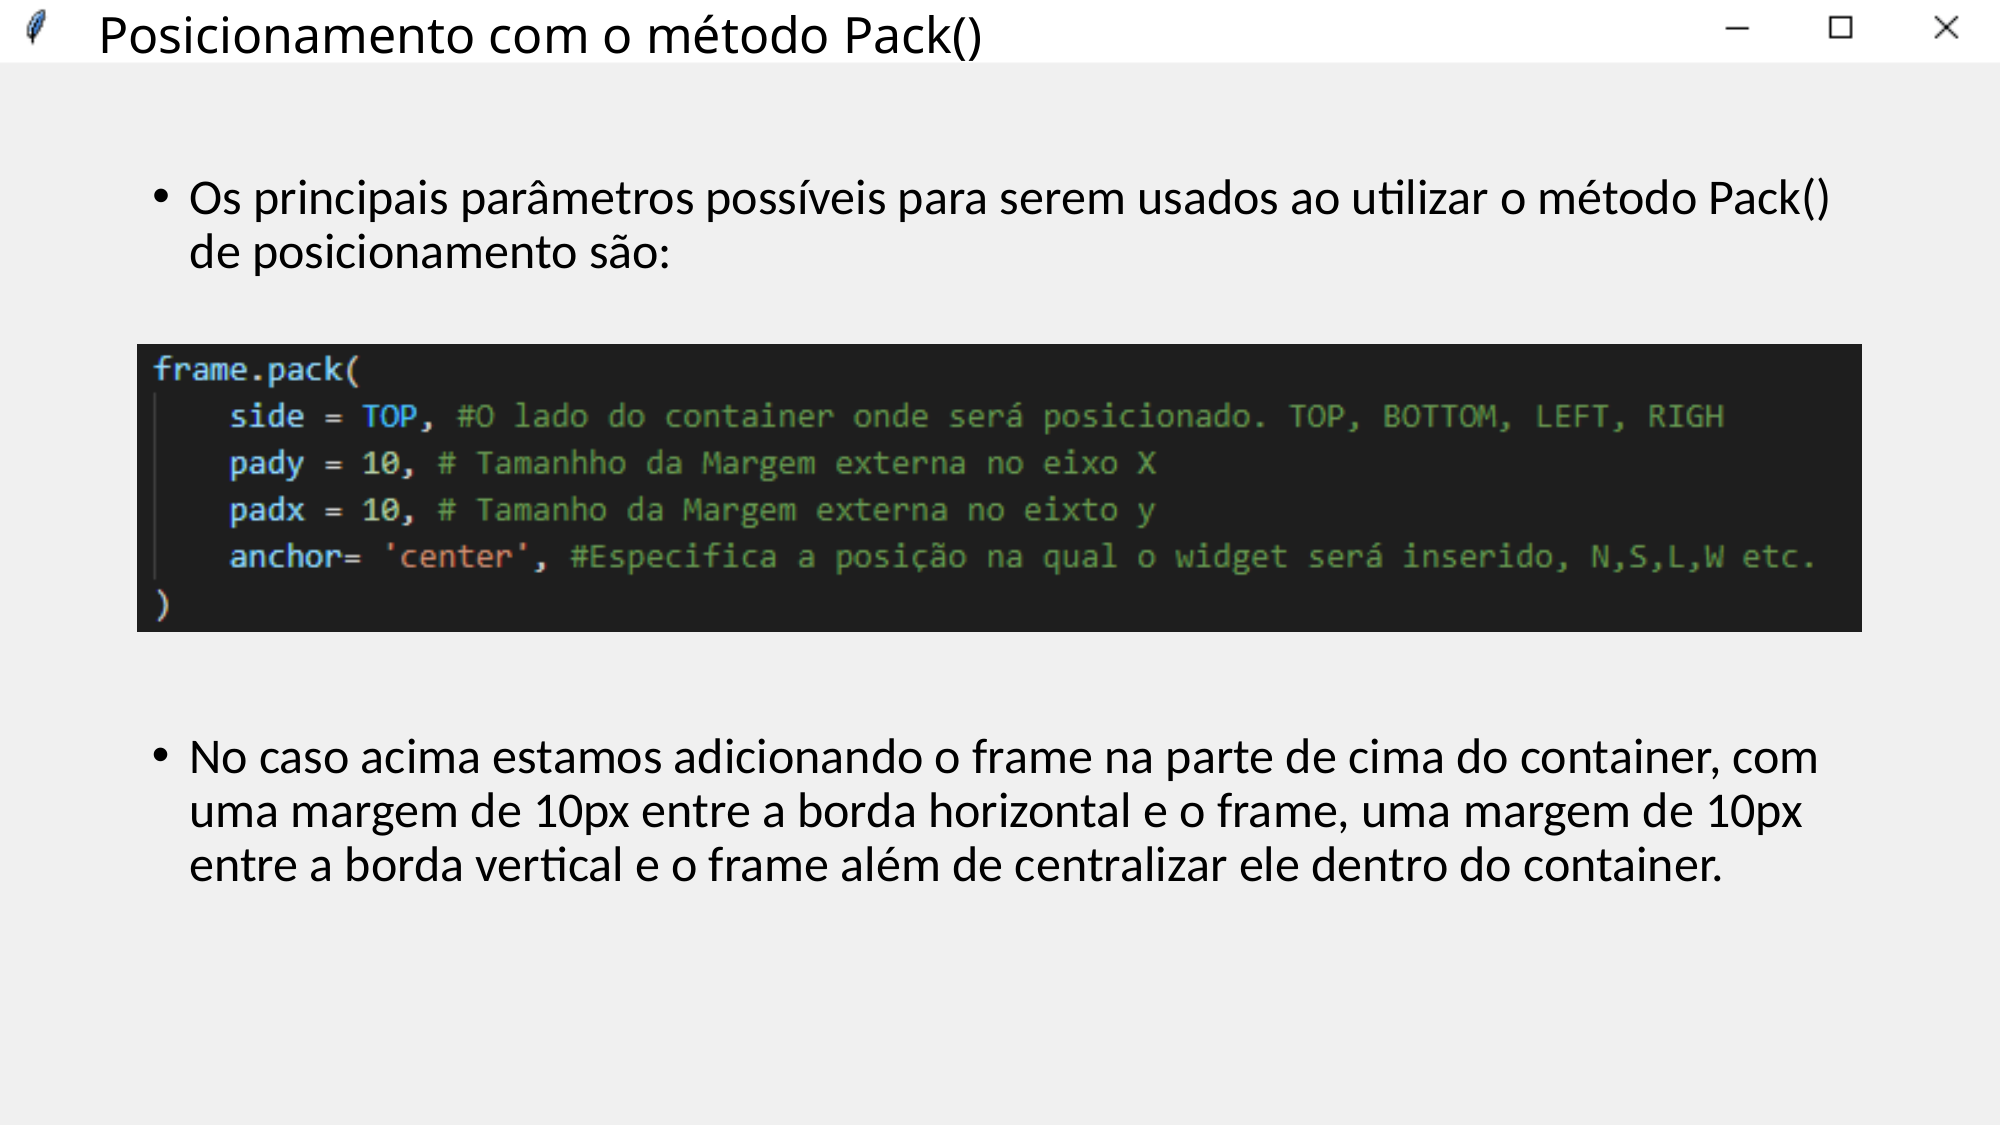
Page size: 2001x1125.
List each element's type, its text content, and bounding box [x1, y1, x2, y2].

picture [0, 0, 2000, 1125]
text_box No caso acima estamos adicionando o frame na parte de cima do container, com uma margem de 10px entre a borda horizontal e o frame, uma margem de 10px entre a borda vertical e o frame além de centralizar ele dentro do container. [137, 722, 1863, 1122]
title Posicionamento com o método Pack() [83, 3, 1809, 56]
list Os principais parâmetros possíveis para serem usados ao utilizar o método Pack() de posicionamento são: [137, 163, 1863, 563]
